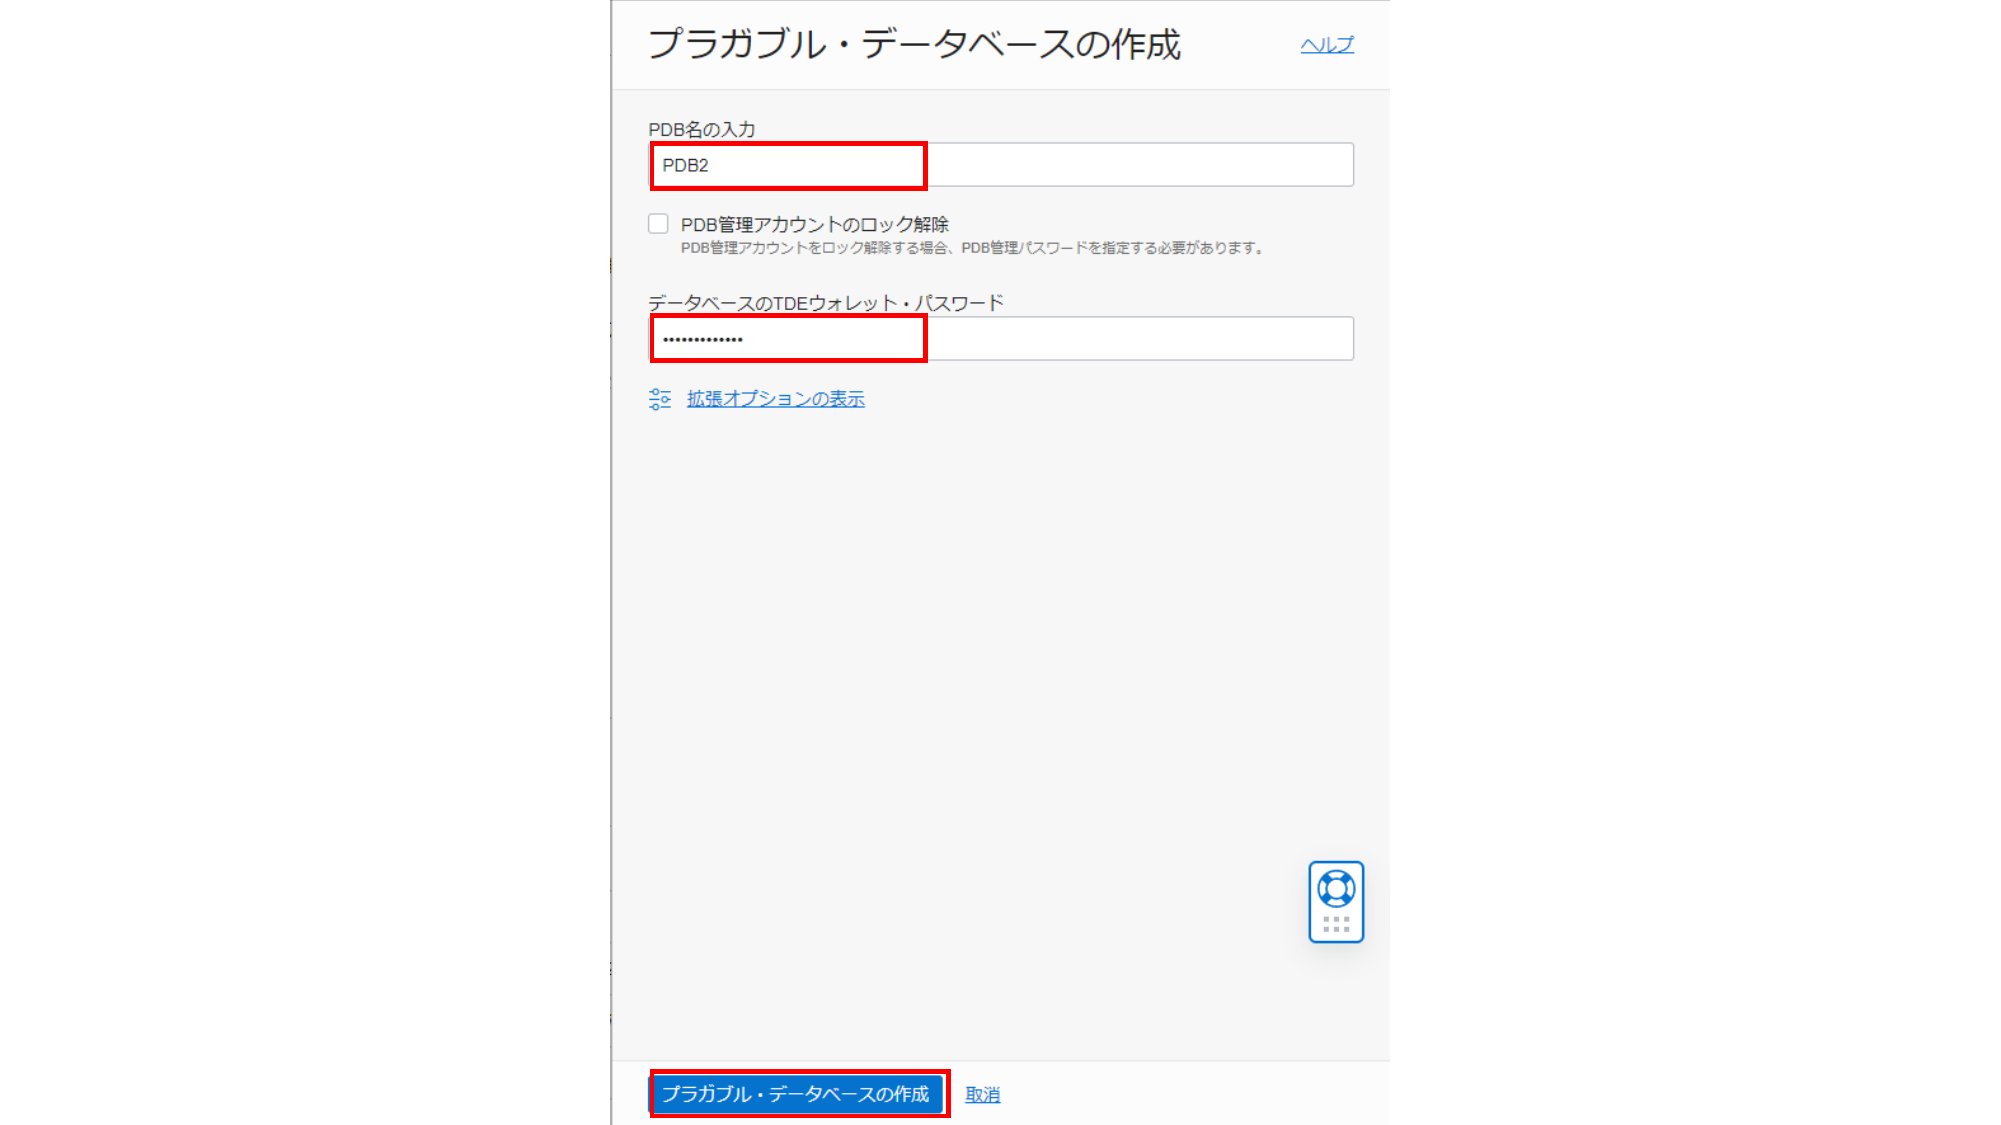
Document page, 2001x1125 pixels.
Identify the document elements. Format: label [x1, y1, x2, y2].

picture [610, 0, 1390, 1125]
